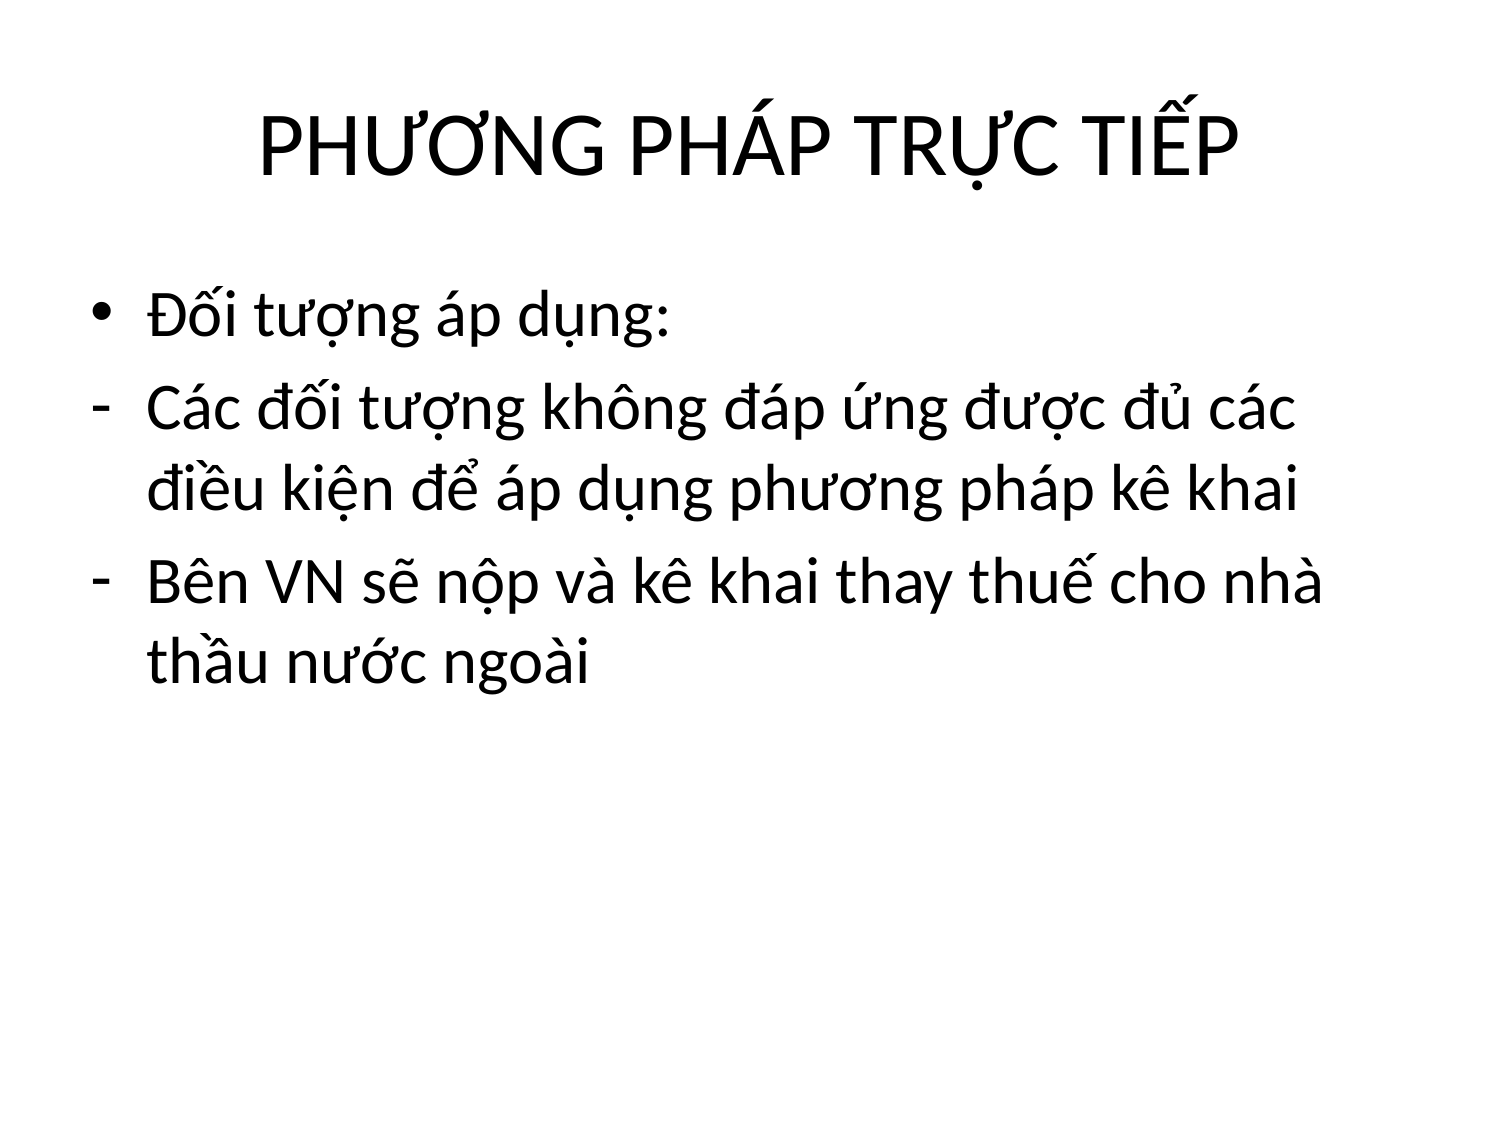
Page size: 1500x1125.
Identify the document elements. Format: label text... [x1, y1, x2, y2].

list Đối tượng áp dụng: Các đối tượng không đáp ứng được đủ các điều kiện để áp dụng phương pháp kê khai Bên VN sẽ nộp và kê khai thay thuế cho nhà thầu nước ngoài [75, 262, 1425, 1005]
title PHƯƠNG PHÁP TRỰC TIẾP [75, 45, 1425, 233]
